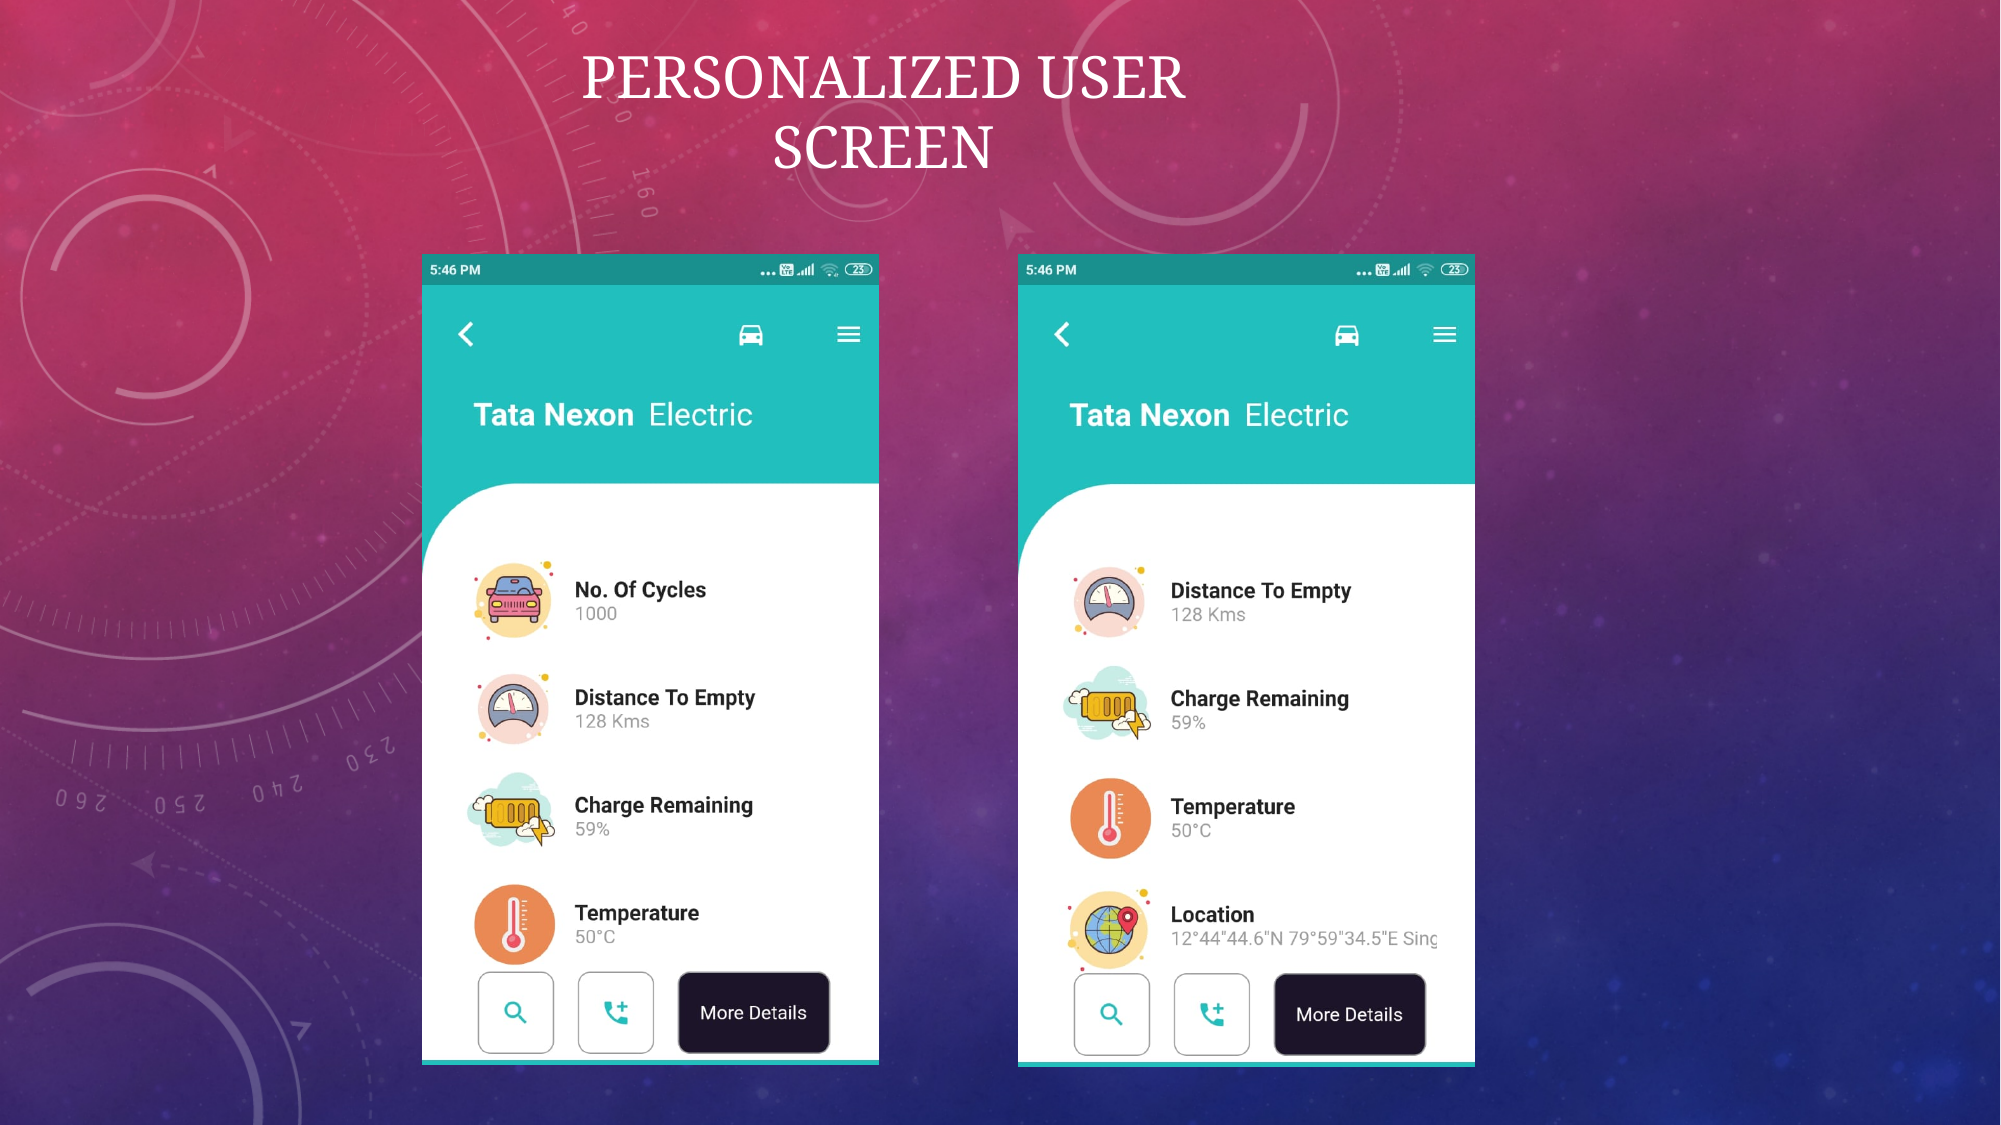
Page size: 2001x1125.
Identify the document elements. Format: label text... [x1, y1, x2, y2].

title PERSONALIZED USER SCREEN [529, 88, 1238, 188]
picture [0, 0, 2001, 1125]
